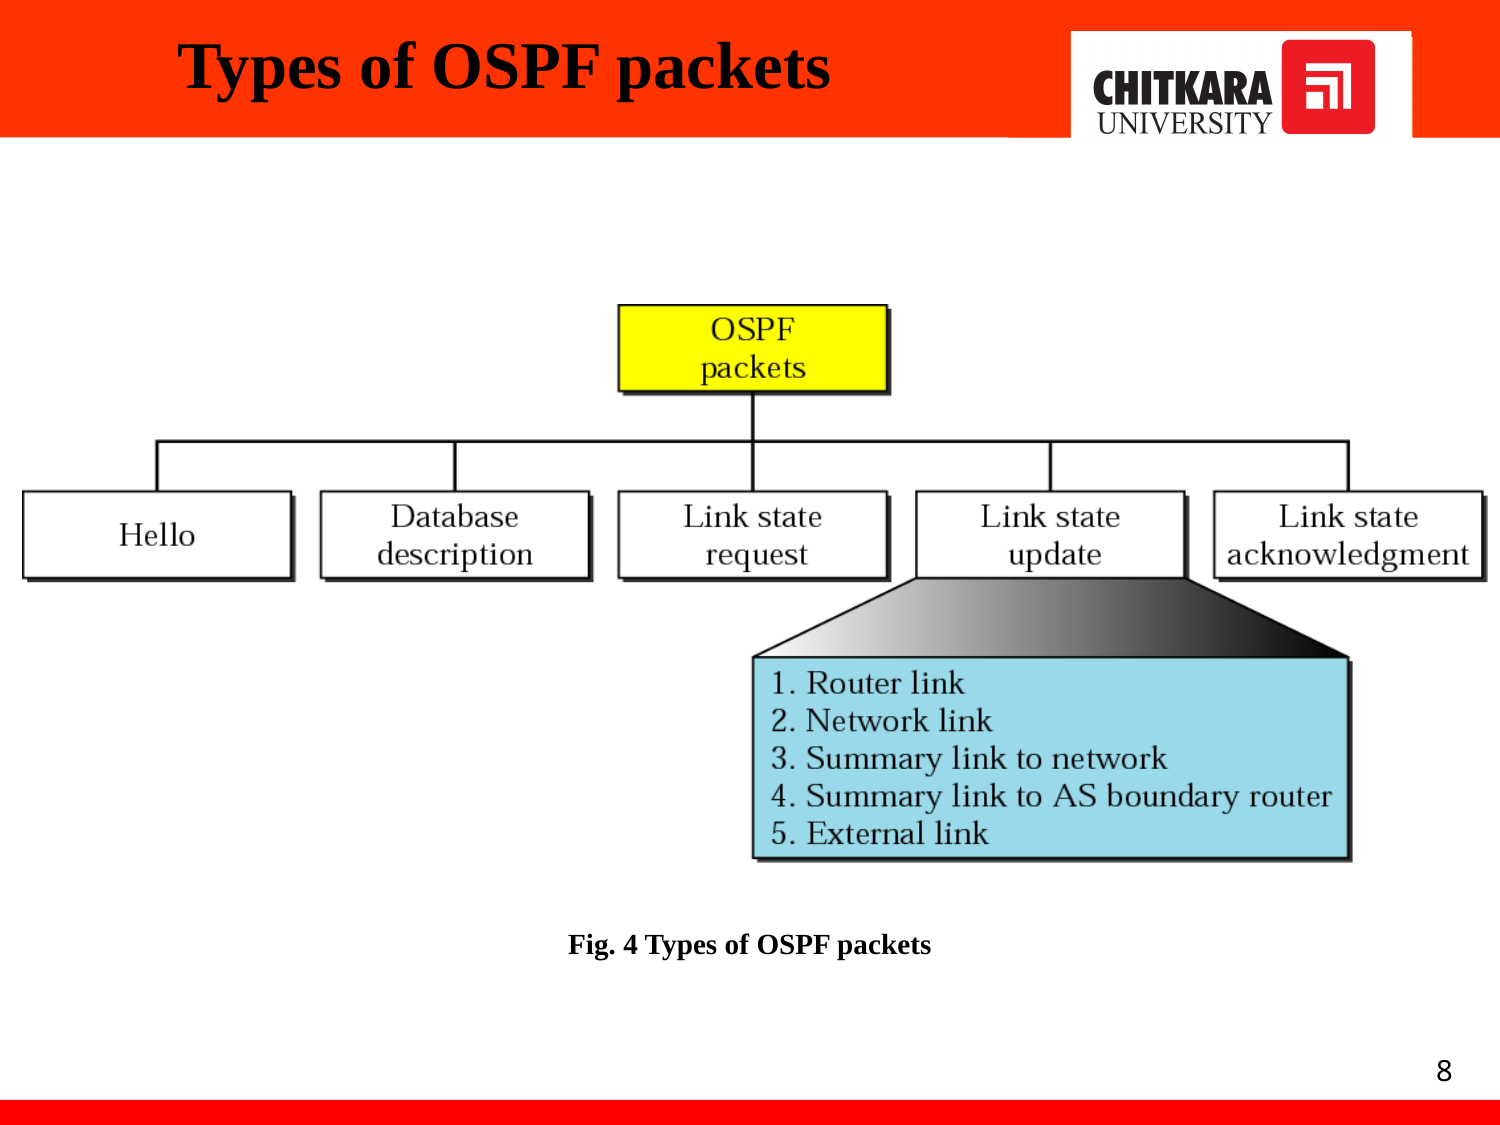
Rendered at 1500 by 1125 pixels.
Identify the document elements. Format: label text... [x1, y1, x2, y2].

picture [1074, 37, 1390, 138]
text_box Fig. 4 Types of OSPF packets [374, 918, 1125, 1003]
slide_number 8 [1155, 1024, 1468, 1100]
picture [22, 303, 1488, 863]
text_box Types of OSPF packets [162, 14, 1100, 110]
